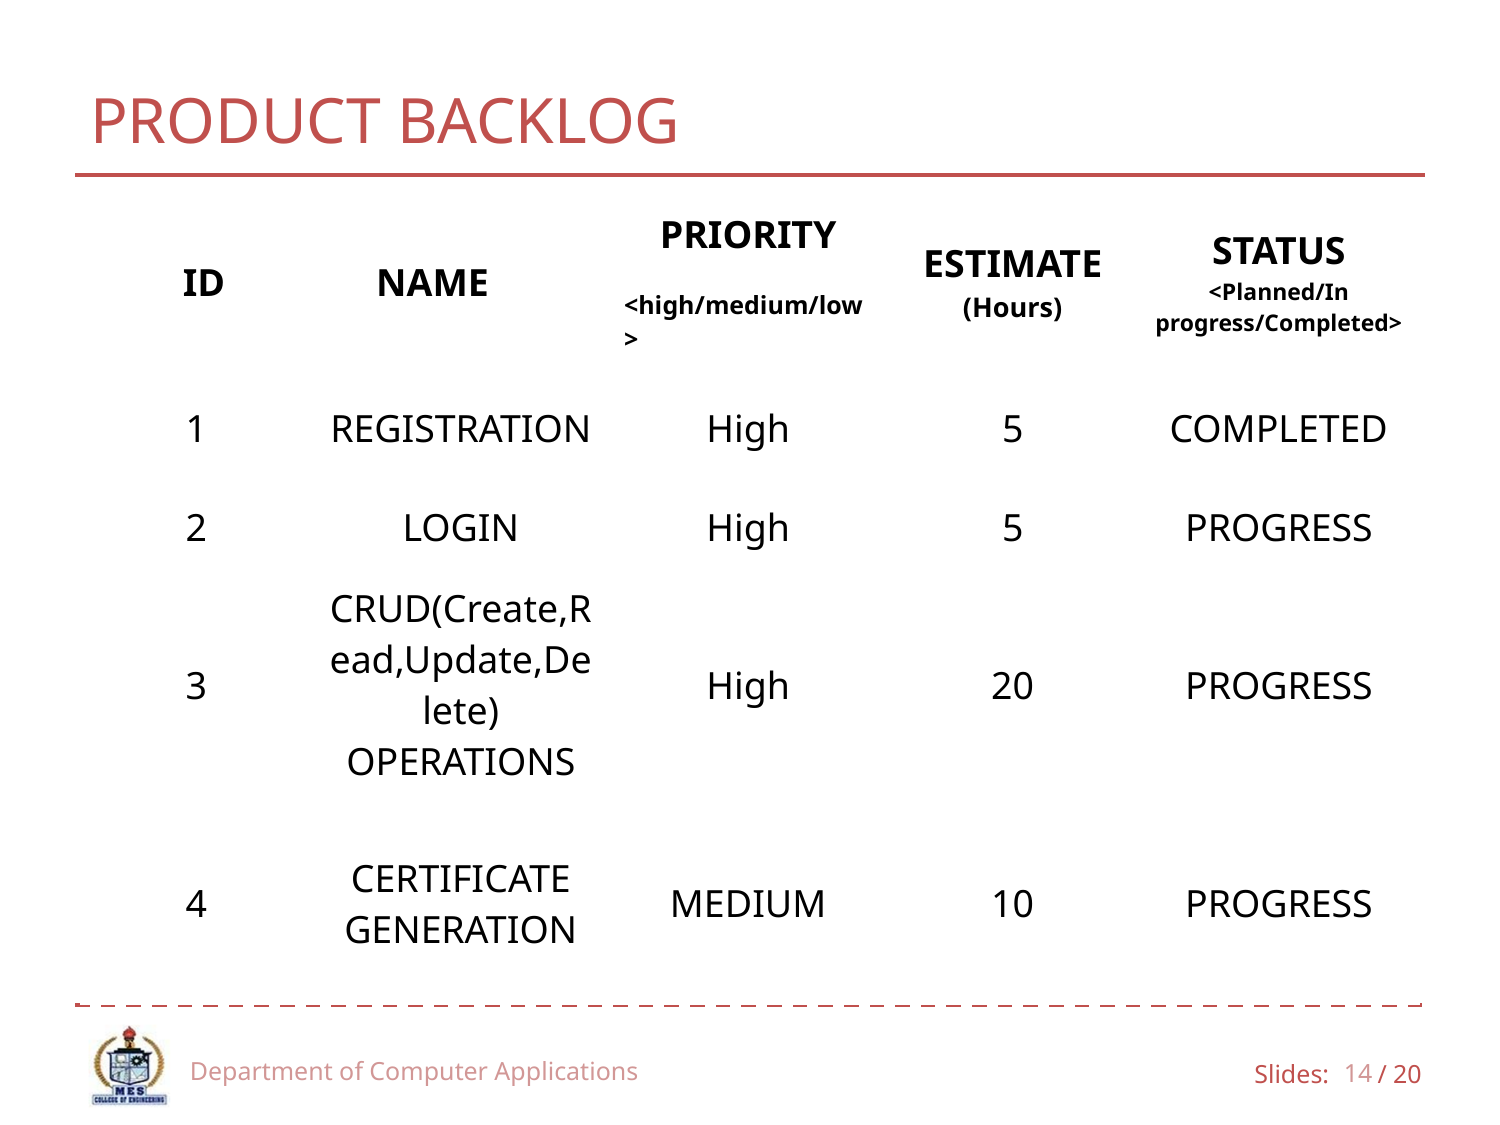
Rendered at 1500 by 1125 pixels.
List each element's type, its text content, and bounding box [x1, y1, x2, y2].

table_cell PROGRESS [1138, 487, 1420, 568]
table_cell CERTIFICATE GENERATION [312, 802, 609, 1005]
table_cell MEDIUM [609, 802, 887, 1005]
slide_number 14 [1325, 1044, 1388, 1105]
table_cell High [609, 487, 887, 568]
footer Department of Computer Applications [174, 1042, 675, 1103]
table_cell High [609, 568, 887, 802]
table_cell PROGRESS [1138, 802, 1420, 1005]
table_cell 4 [80, 802, 312, 1005]
table_cell 20 [887, 568, 1138, 802]
table_cell 5 [887, 370, 1138, 487]
table_cell REGISTRATION [312, 370, 609, 487]
title PRODUCT BACKLOG [73, 48, 1427, 189]
table_cell COMPLETED [1138, 370, 1420, 487]
picture [87, 1023, 171, 1109]
table_cell 2 [80, 487, 312, 568]
table_header ID [80, 193, 312, 370]
table_cell 5 [887, 487, 1138, 568]
table_cell LOGIN [312, 487, 609, 568]
table_cell High [609, 370, 887, 487]
table_cell 10 [887, 802, 1138, 1005]
table_header ESTIMATE (Hours) [887, 193, 1138, 370]
table_cell CRUD(Create,Read,Update,Delete) OPERATIONS [312, 568, 609, 802]
table_header PRIORITY <high/medium/low> [609, 193, 887, 370]
table_header STATUS <Planned/In progress/Completed> [1138, 193, 1420, 370]
table_cell PROGRESS [1138, 568, 1420, 802]
table_cell 1 [80, 370, 312, 487]
table_cell 3 [80, 568, 312, 802]
table_header NAME [312, 193, 609, 370]
